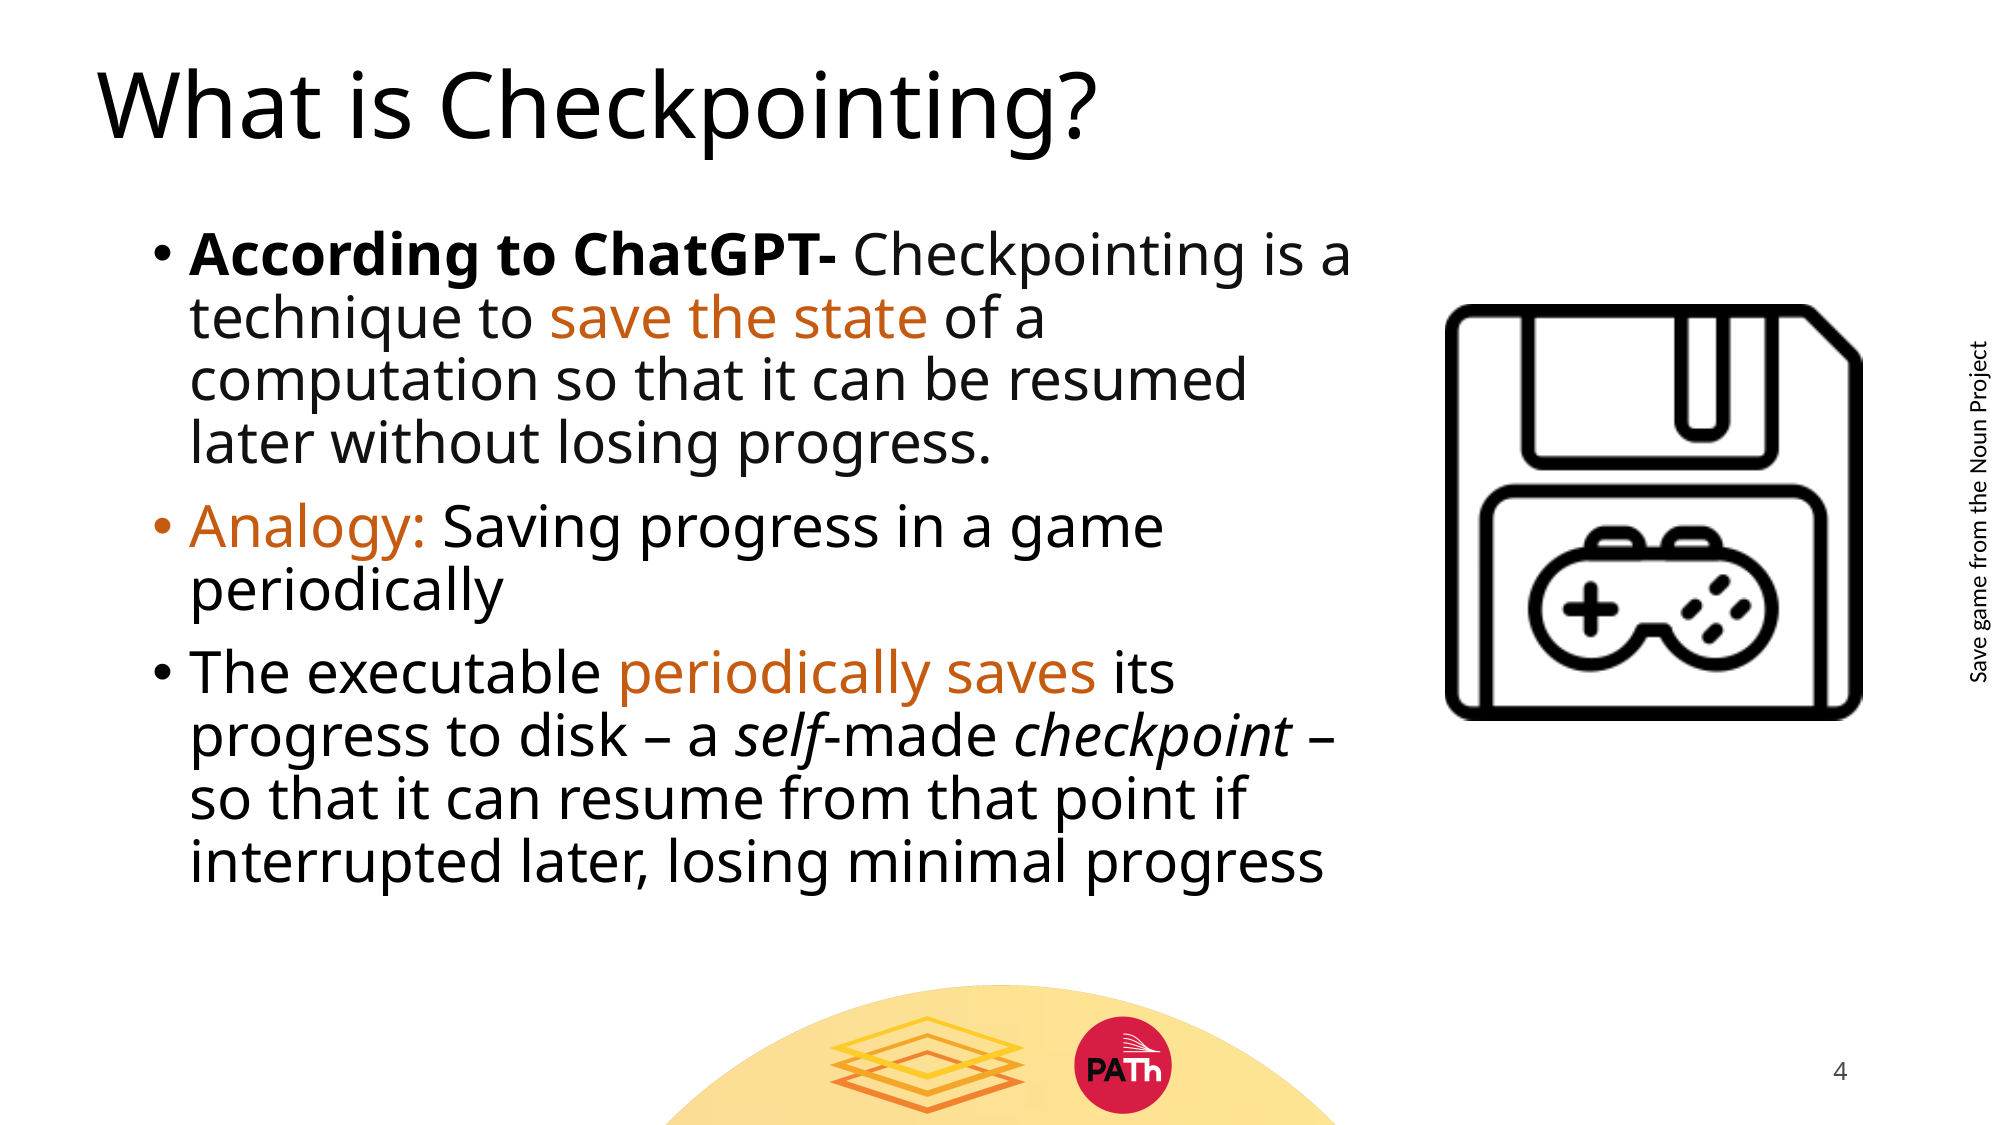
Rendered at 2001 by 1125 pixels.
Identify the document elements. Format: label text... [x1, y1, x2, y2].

title What is Checkpointing? [81, 0, 1807, 218]
text_box Save game from the Noun Project [1954, 126, 1999, 899]
slide_number 4 [1637, 1042, 1863, 1103]
text_box According to ChatGPT- Checkpointing is a technique to save the state of a computation so that it can be resumed later without losing progress. Analogy: Saving progress in a game periodically The executable periodically saves its progress to disk – a self-made checkpoint – so that it can resume from that point if interrupted later, losing minimal progress [137, 217, 1381, 962]
picture [0, 0, 2001, 1125]
